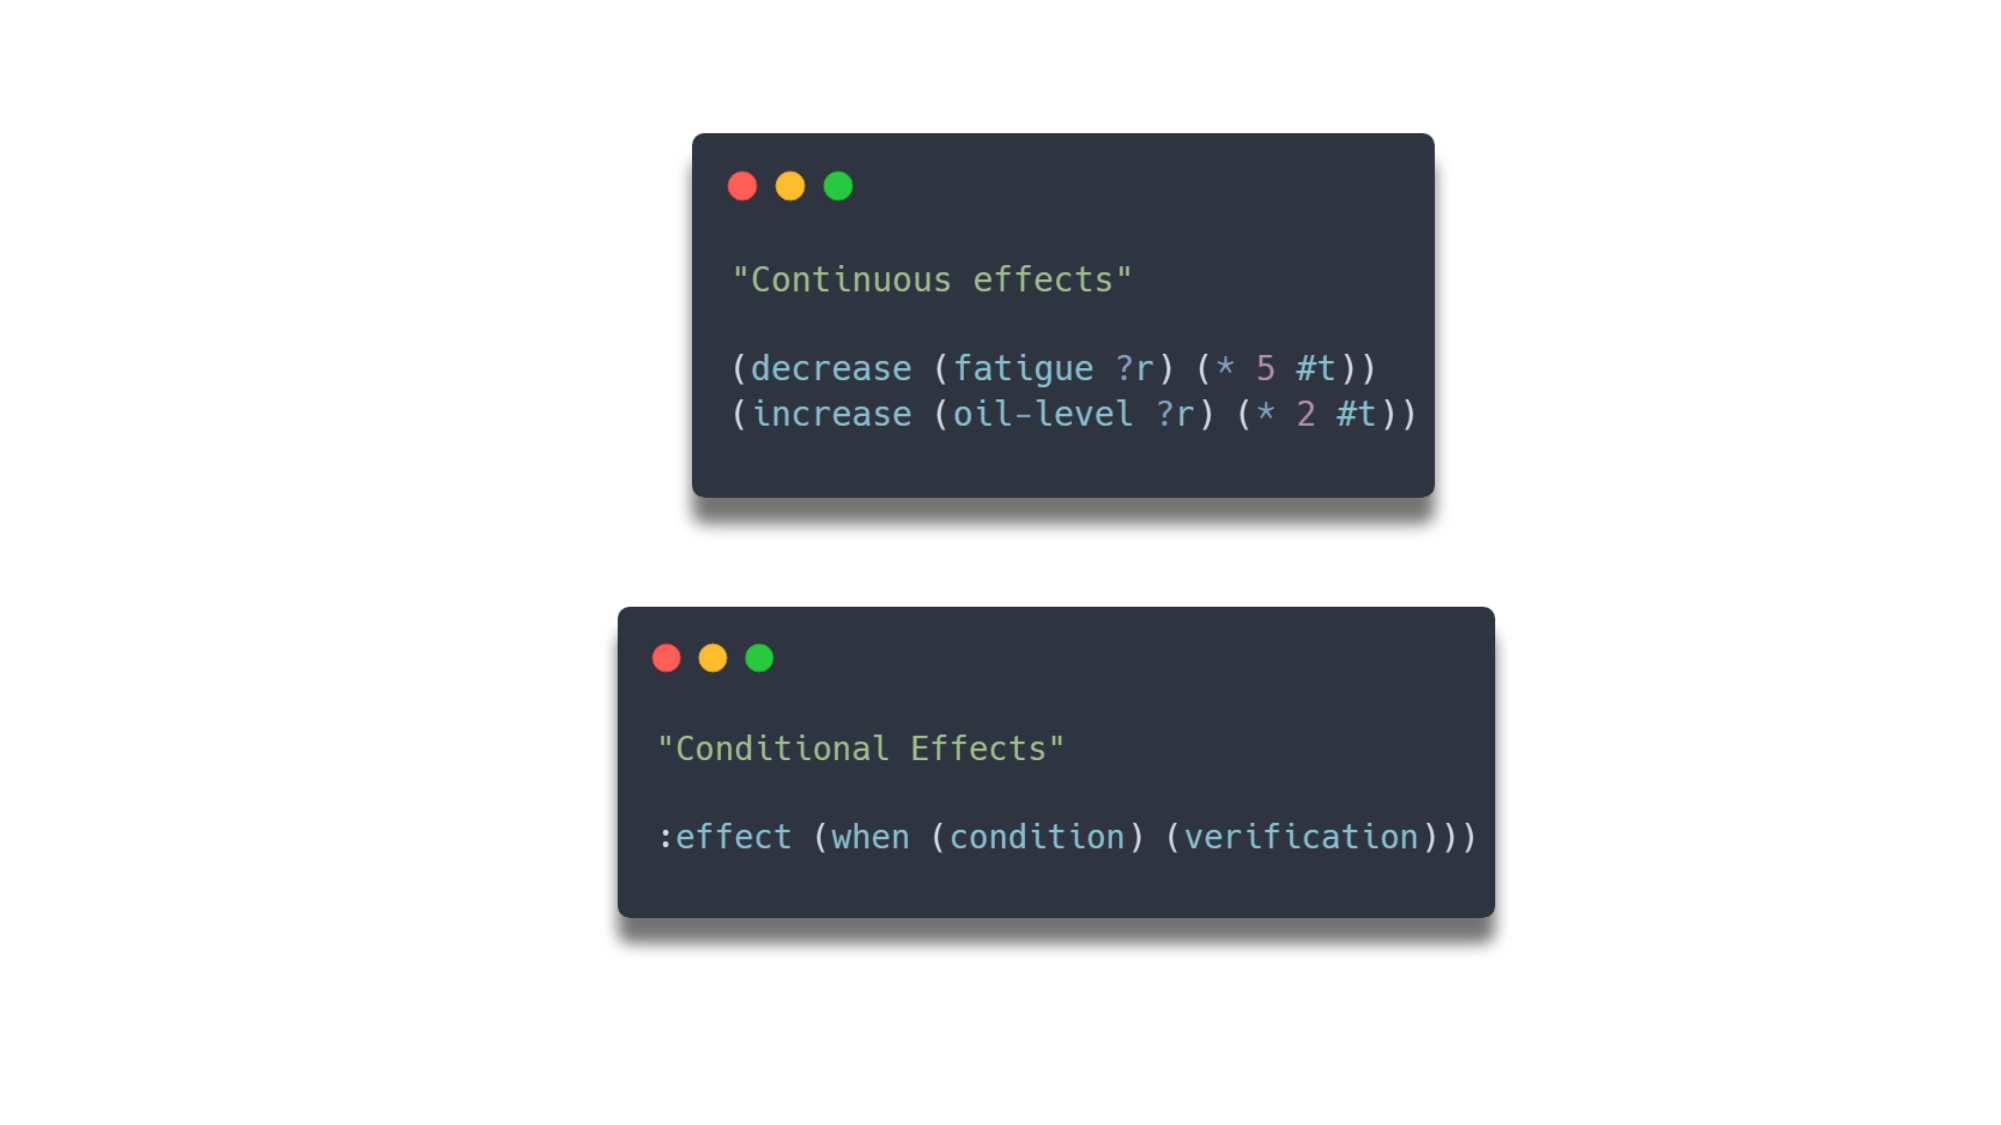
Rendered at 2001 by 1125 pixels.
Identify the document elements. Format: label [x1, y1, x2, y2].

picture [489, 0, 1624, 1047]
